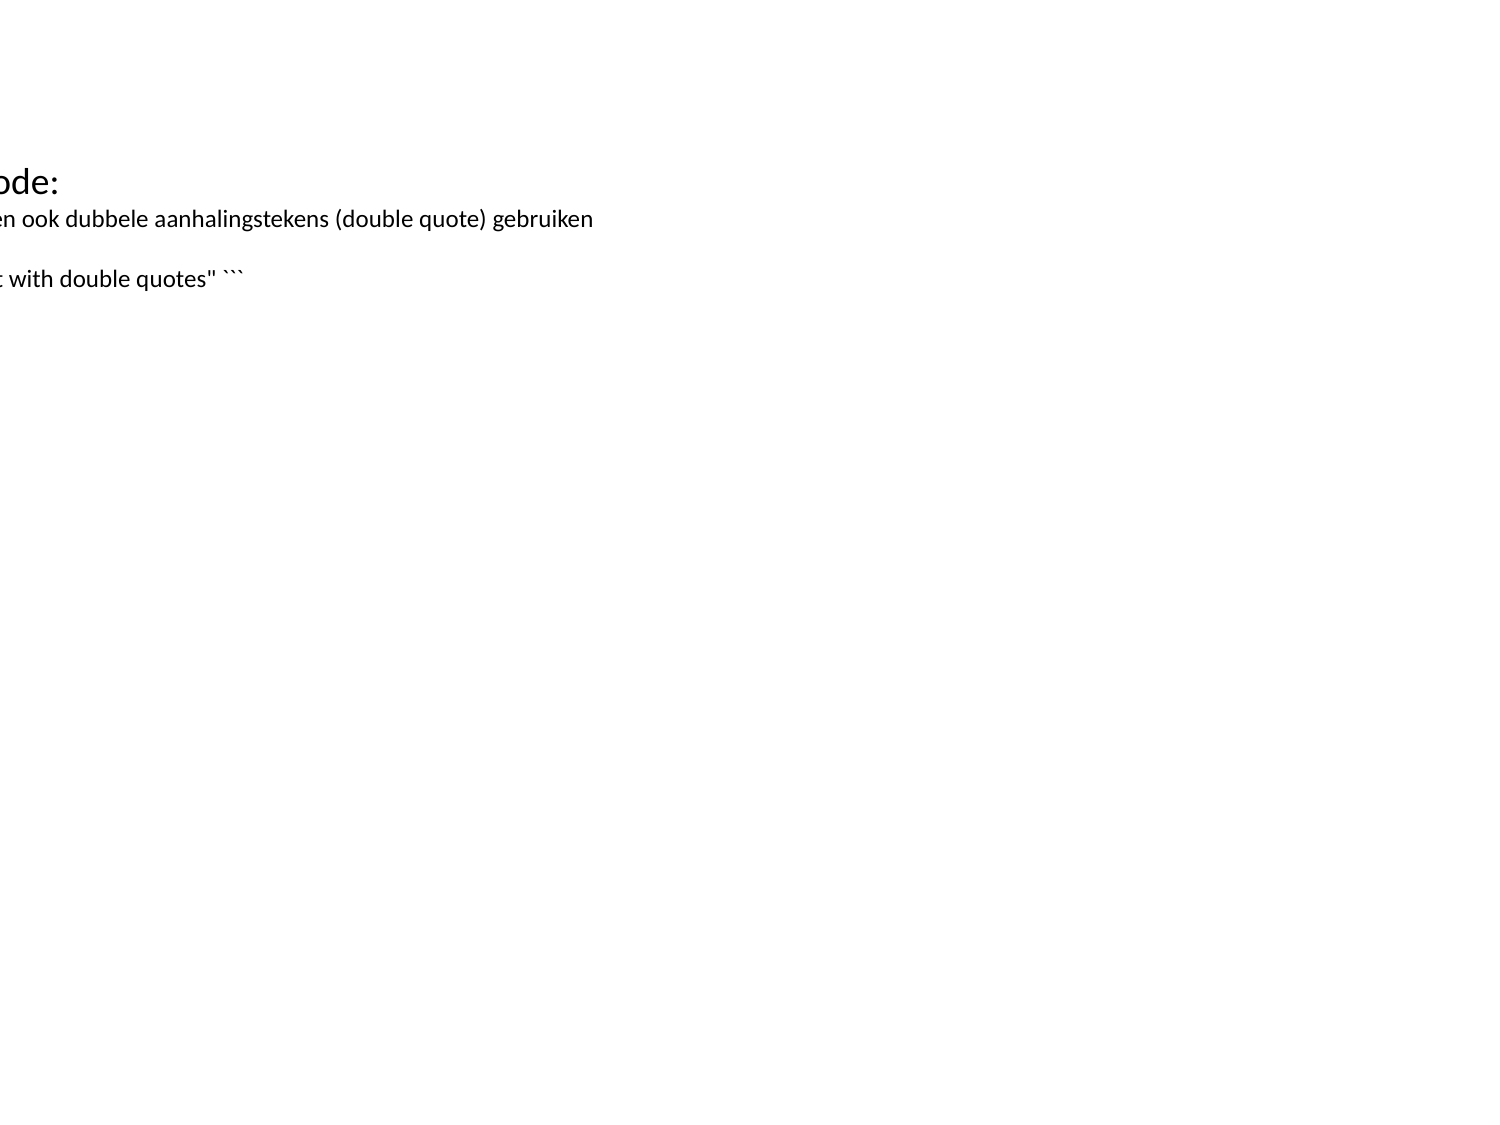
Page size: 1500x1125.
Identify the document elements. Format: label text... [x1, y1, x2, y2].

text_box Python Code: ``` # We kunnen ook dubbele aanhalingstekens (double quote) gebruiken ``` ``` "String built with double quotes" ``` [0, 149, 610, 330]
